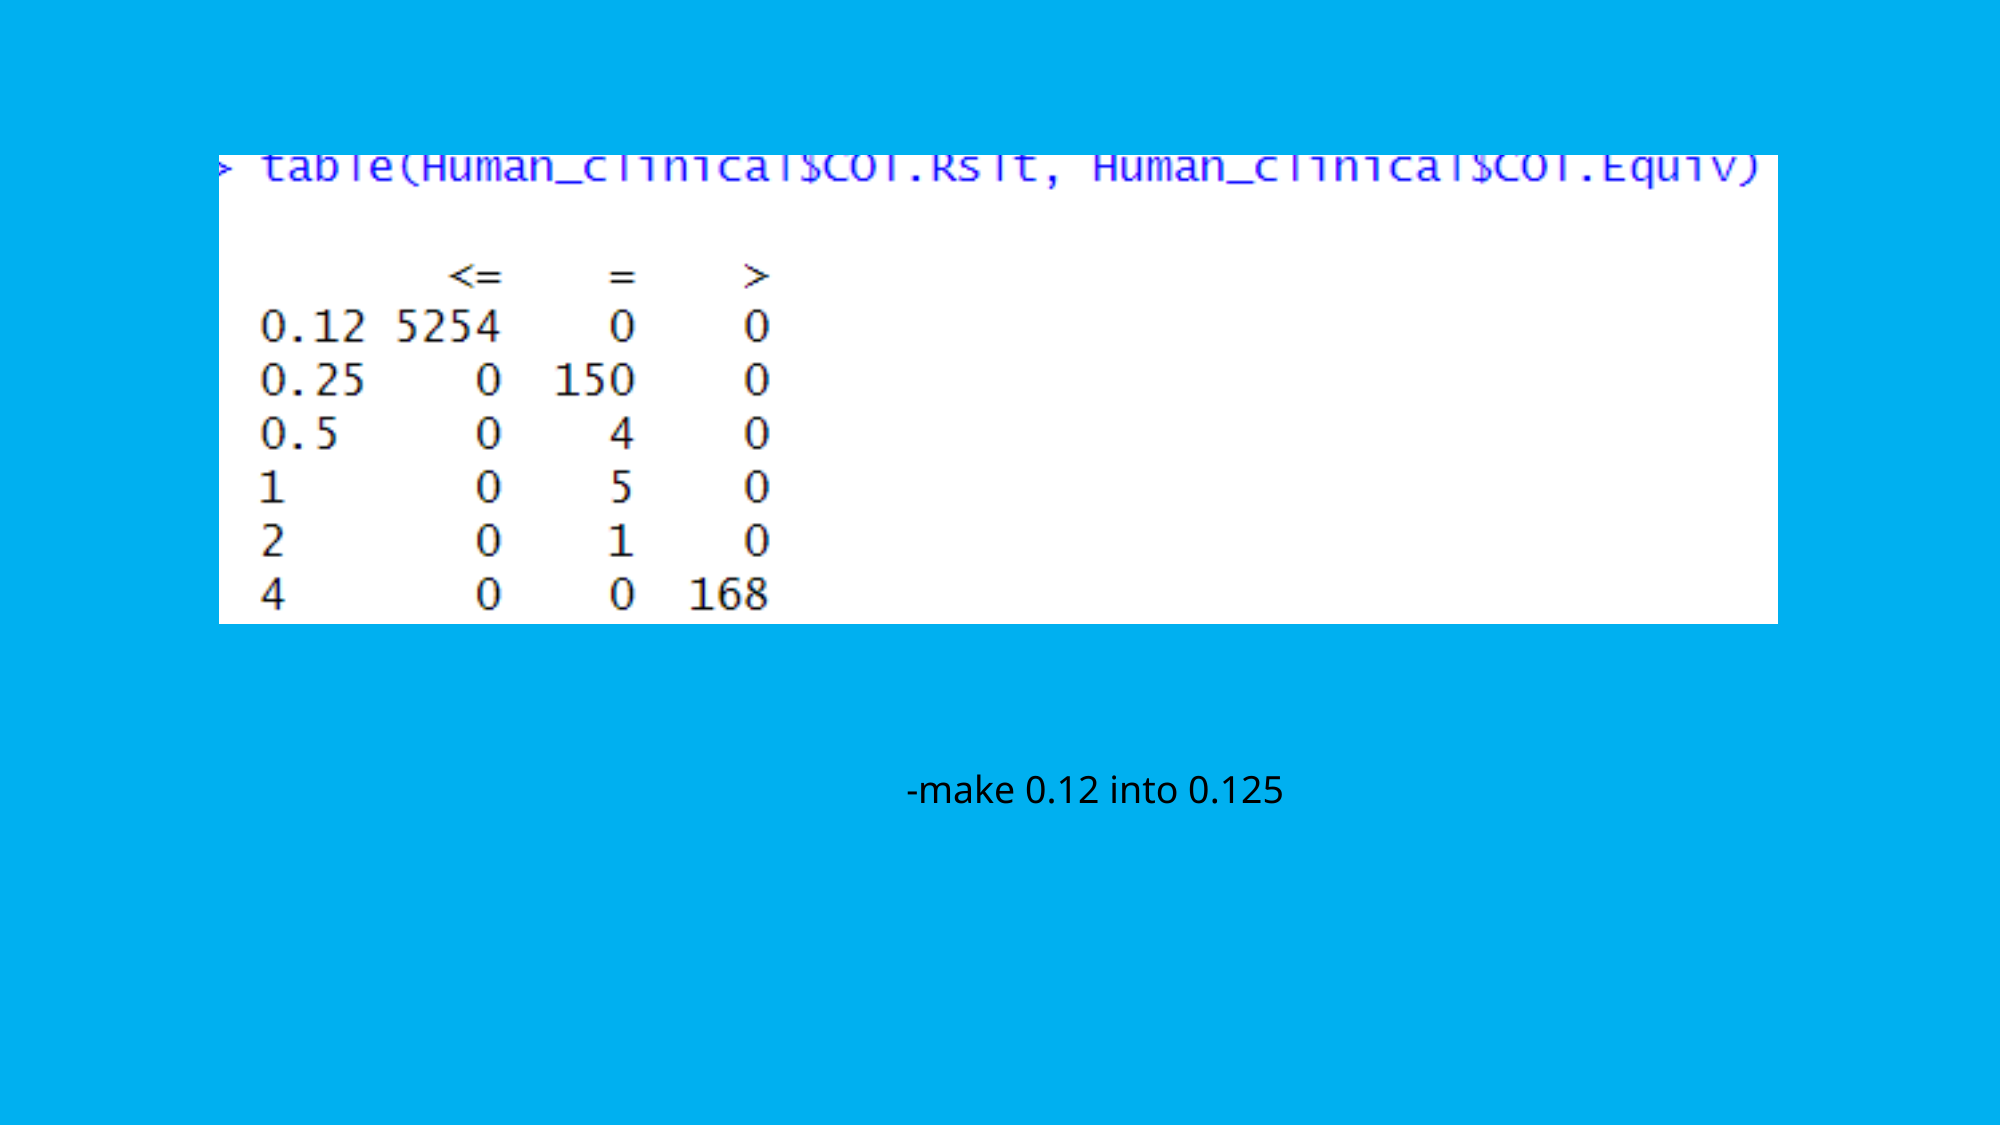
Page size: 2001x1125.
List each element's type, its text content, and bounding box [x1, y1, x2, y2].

text_box -make 0.12 into 0.125 [891, 758, 1639, 864]
picture [220, 156, 1777, 623]
